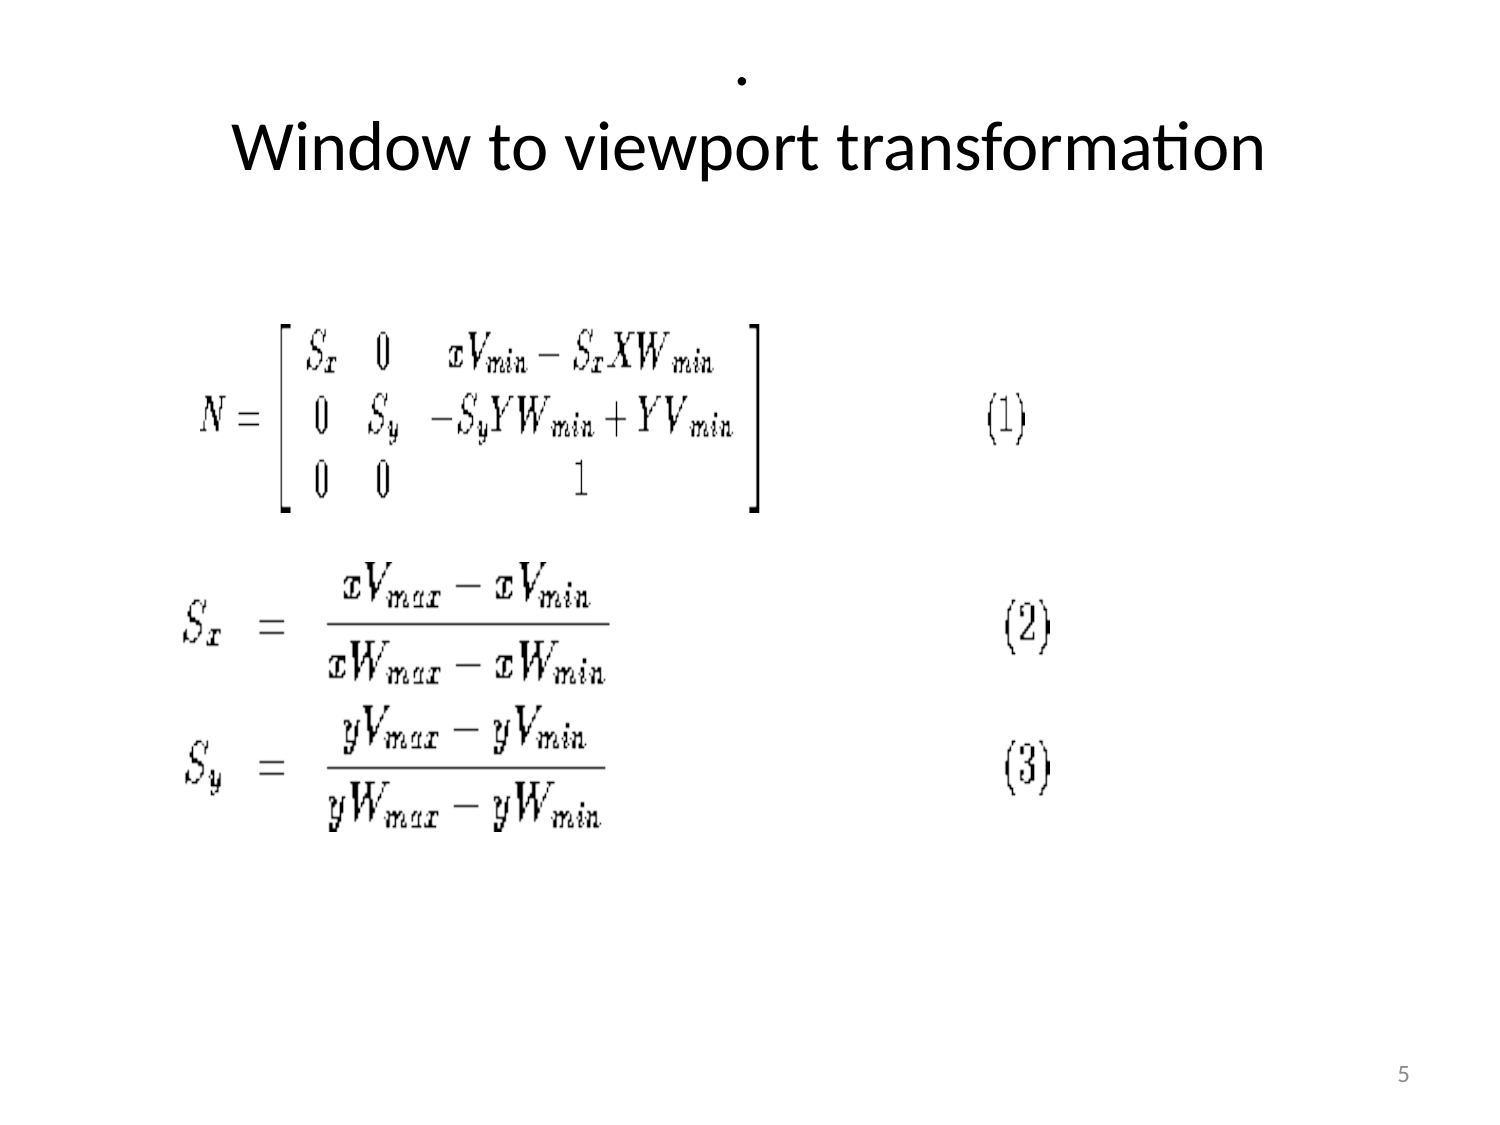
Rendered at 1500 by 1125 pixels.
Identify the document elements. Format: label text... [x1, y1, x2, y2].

picture [200, 324, 1026, 513]
slide_number 5 [1074, 1042, 1425, 1103]
title . Window to viewport transformation [75, 5, 1425, 194]
picture [99, 562, 1051, 832]
